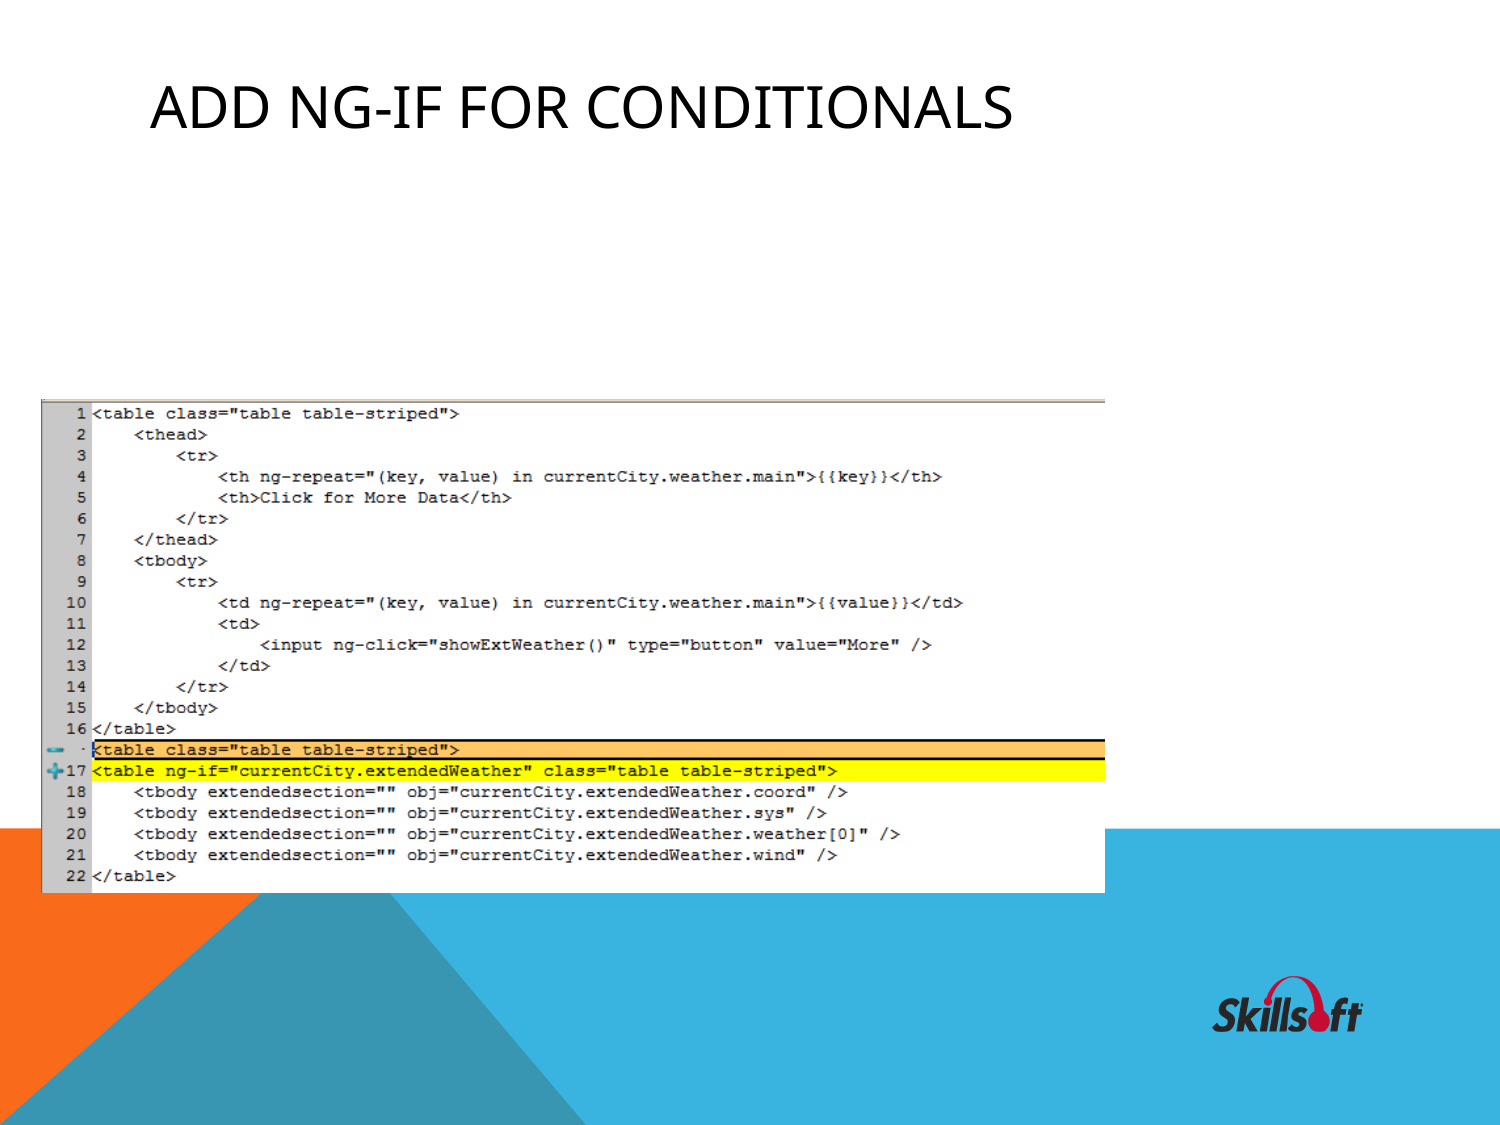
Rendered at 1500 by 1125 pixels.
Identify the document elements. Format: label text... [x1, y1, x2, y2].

picture [41, 399, 1105, 893]
title Add ng-if for conditionals [135, 60, 1369, 150]
picture [1212, 976, 1363, 1032]
